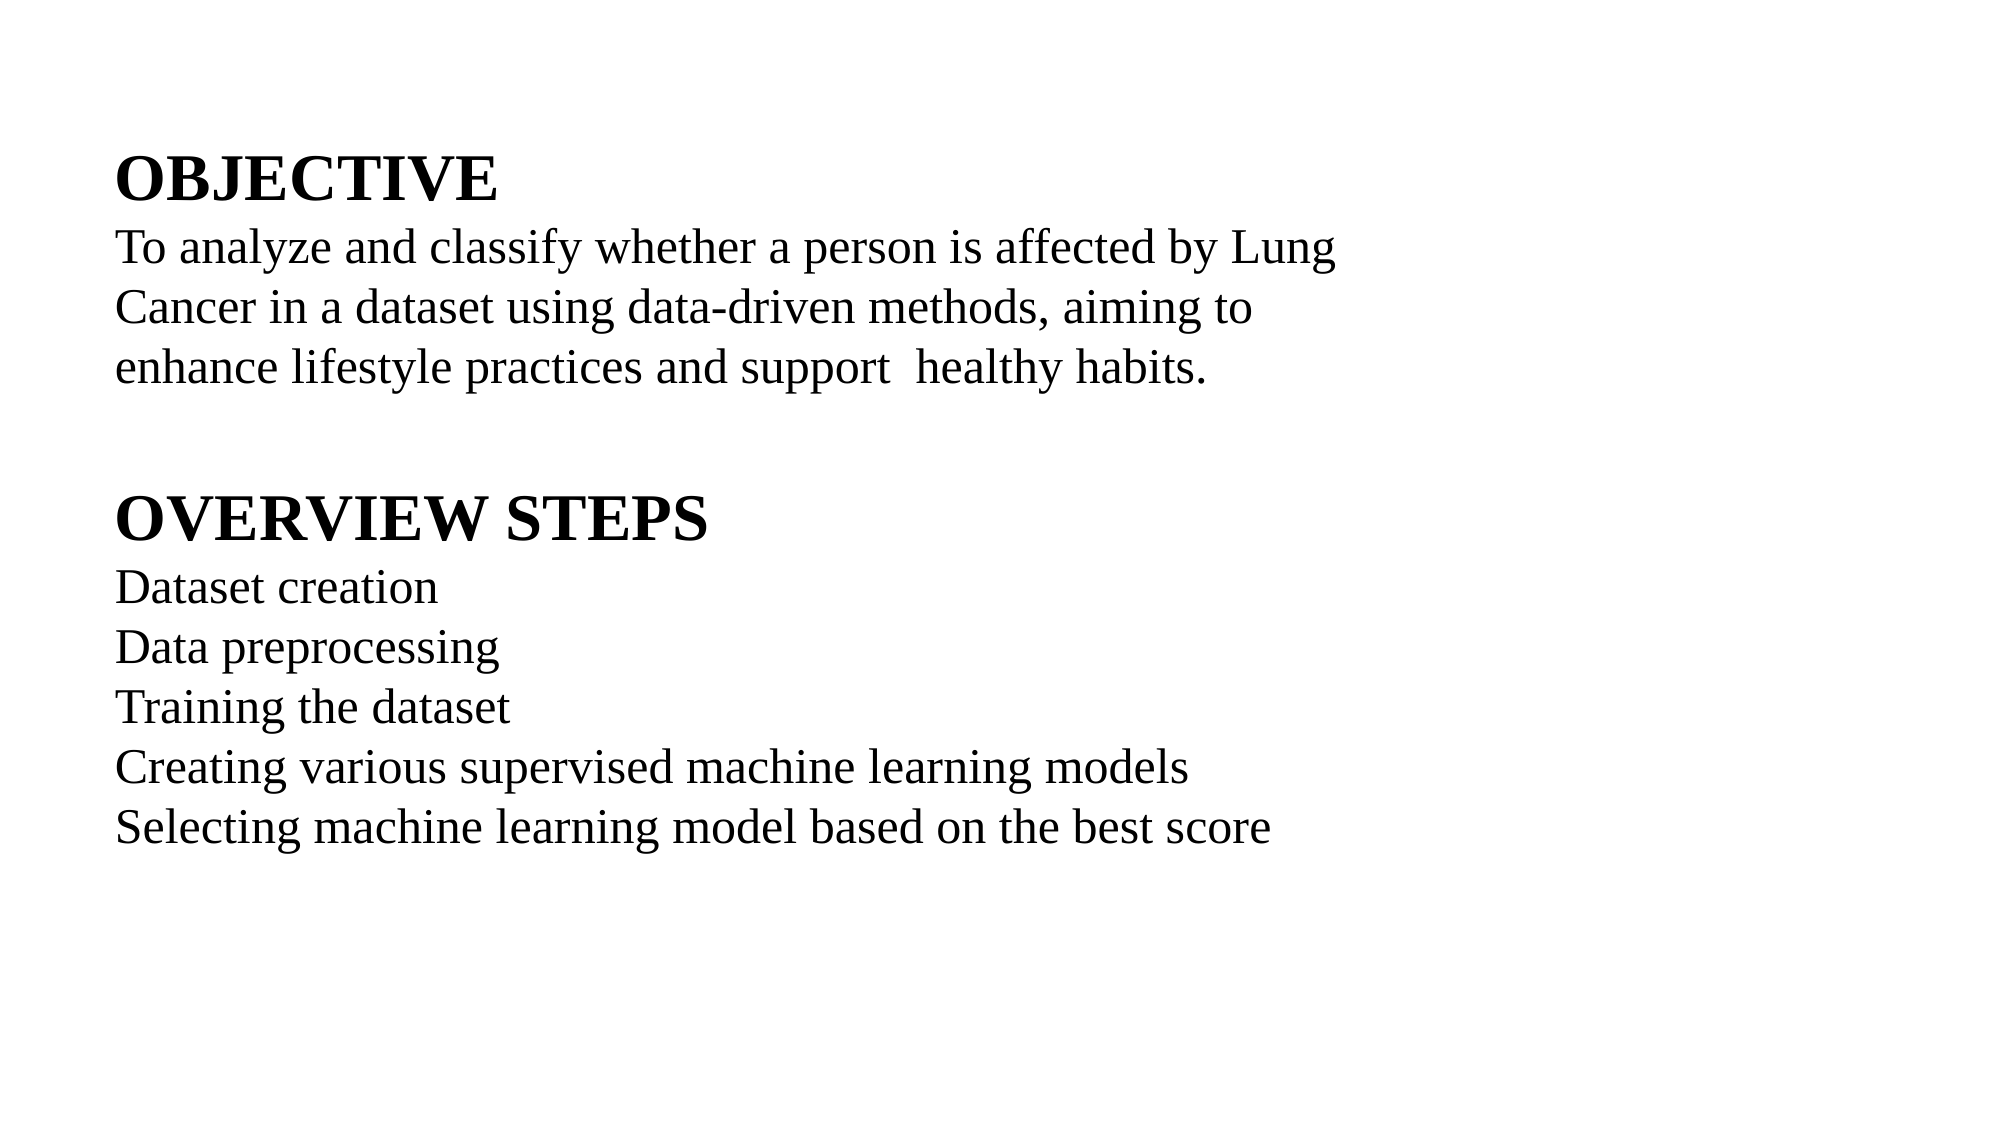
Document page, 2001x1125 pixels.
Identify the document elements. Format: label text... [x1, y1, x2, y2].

text_box OBJECTIVE To analyze and classify whether a person is affected by Lung Cancer in a dataset using data-driven methods, aiming to enhance lifestyle practices and support healthy habits. OVERVIEW STEPS Dataset creation Data preprocessing Training the dataset Creating various supervised machine learning models Selecting machine learning model based on the best score [99, 126, 1430, 907]
